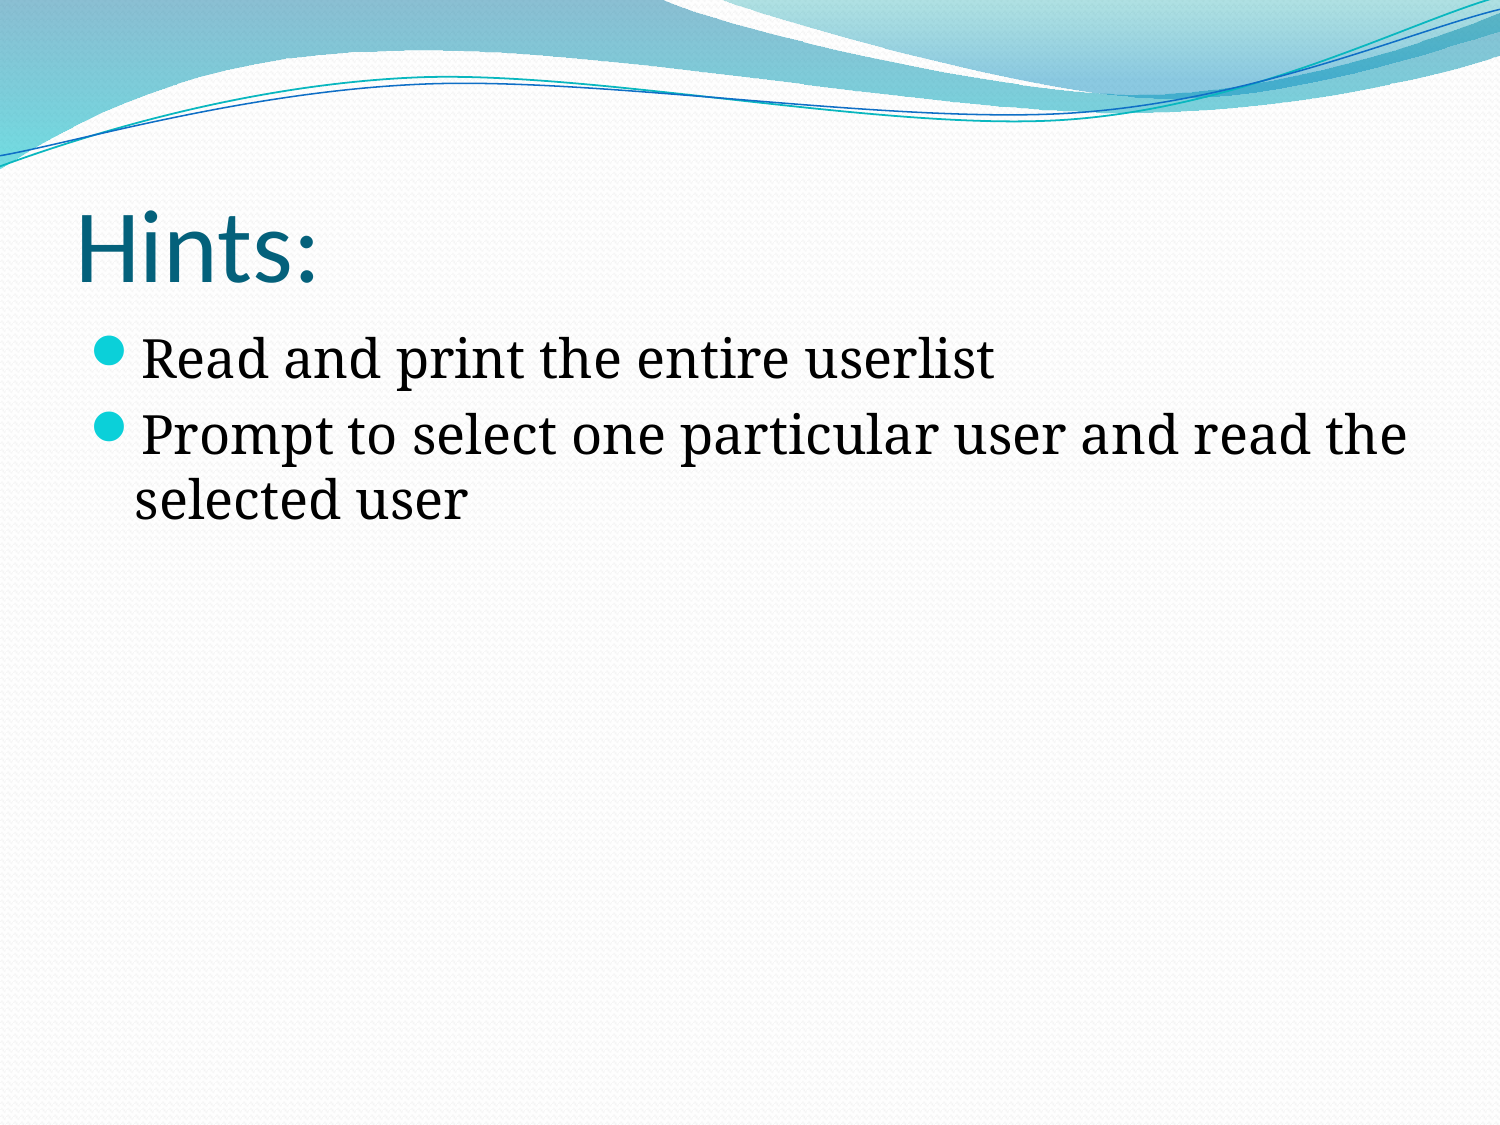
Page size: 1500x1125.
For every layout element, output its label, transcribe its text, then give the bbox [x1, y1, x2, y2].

list Read and print the entire userlist Prompt to select one particular user and read the selected user [75, 317, 1425, 1038]
title Hints: [75, 115, 1425, 303]
